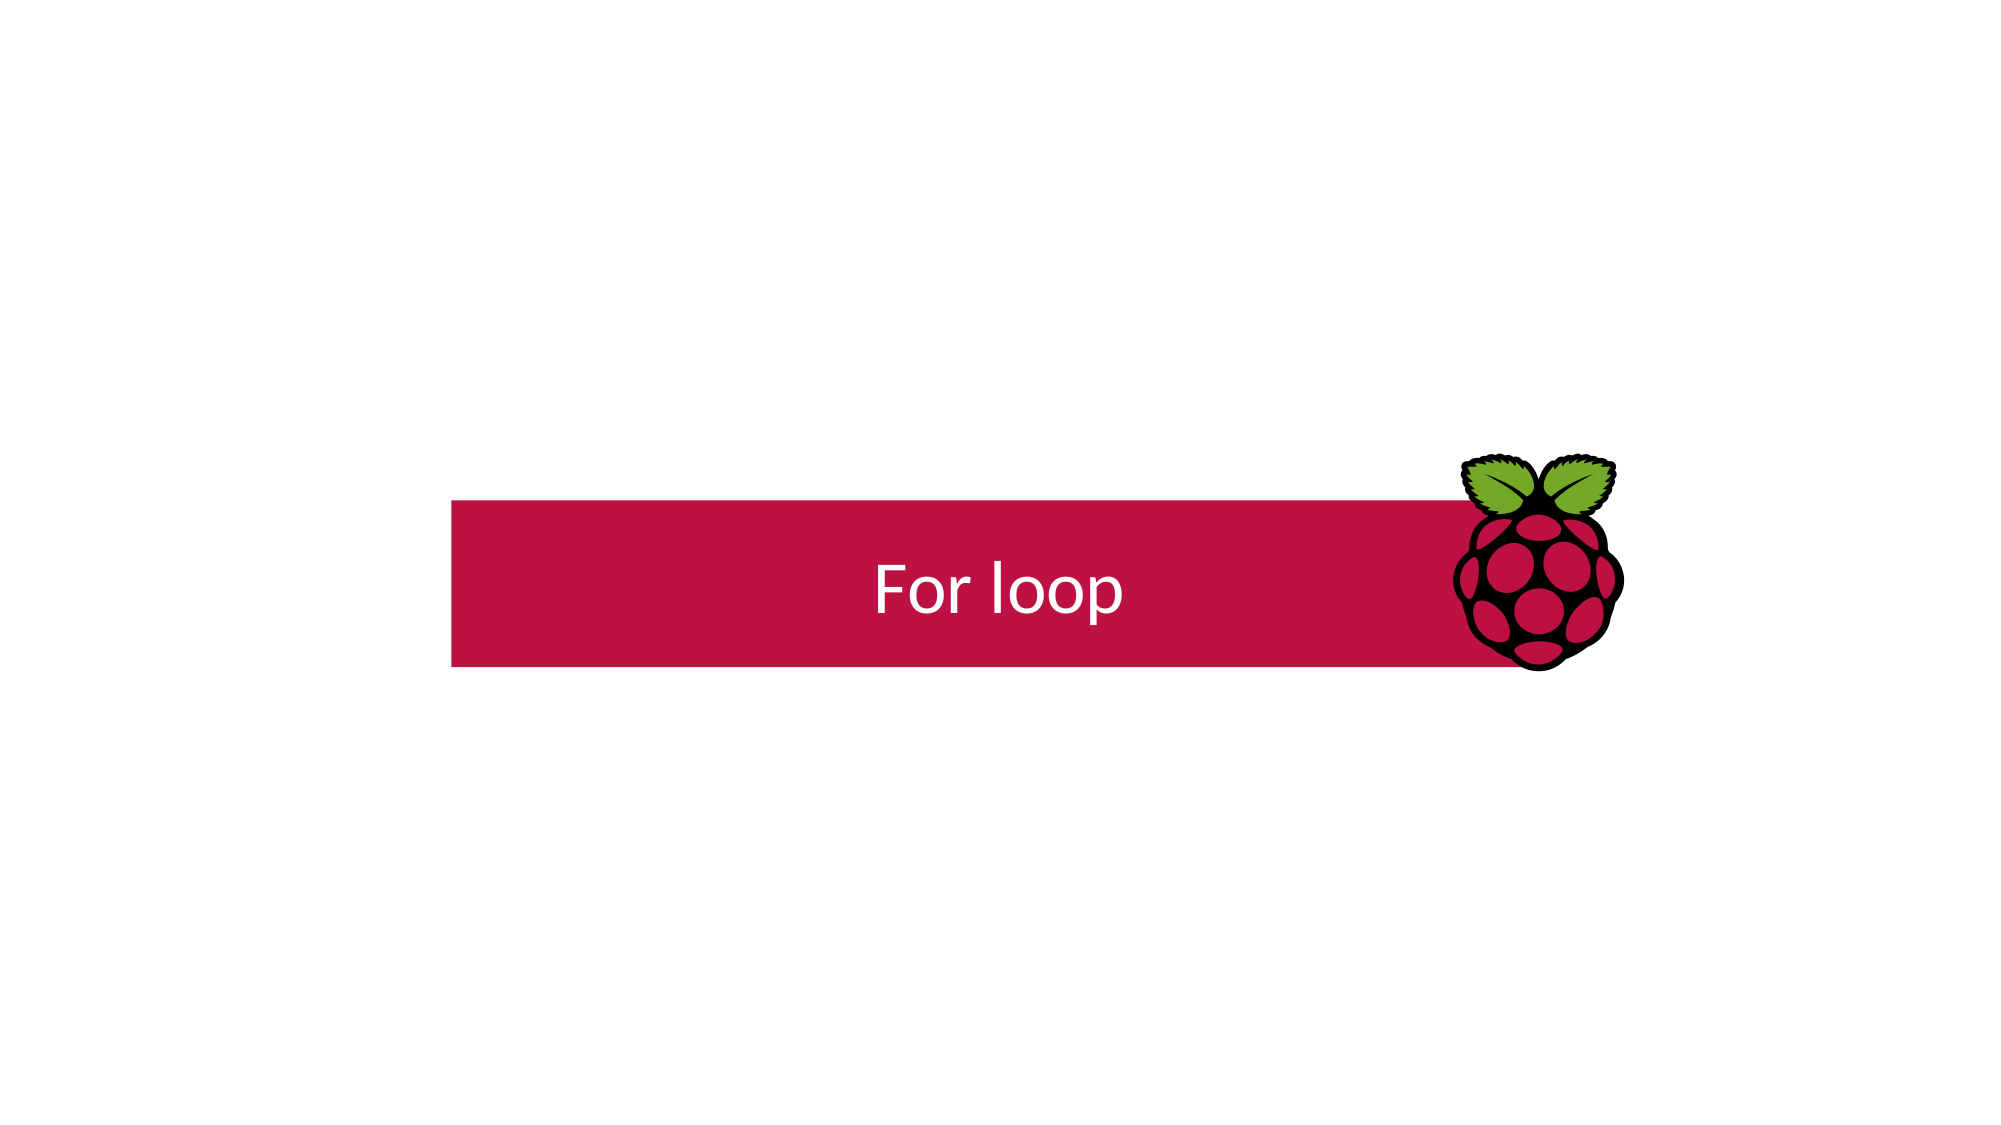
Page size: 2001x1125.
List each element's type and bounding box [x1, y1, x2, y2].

picture [1451, 453, 1625, 672]
text_box [451, 500, 1451, 668]
